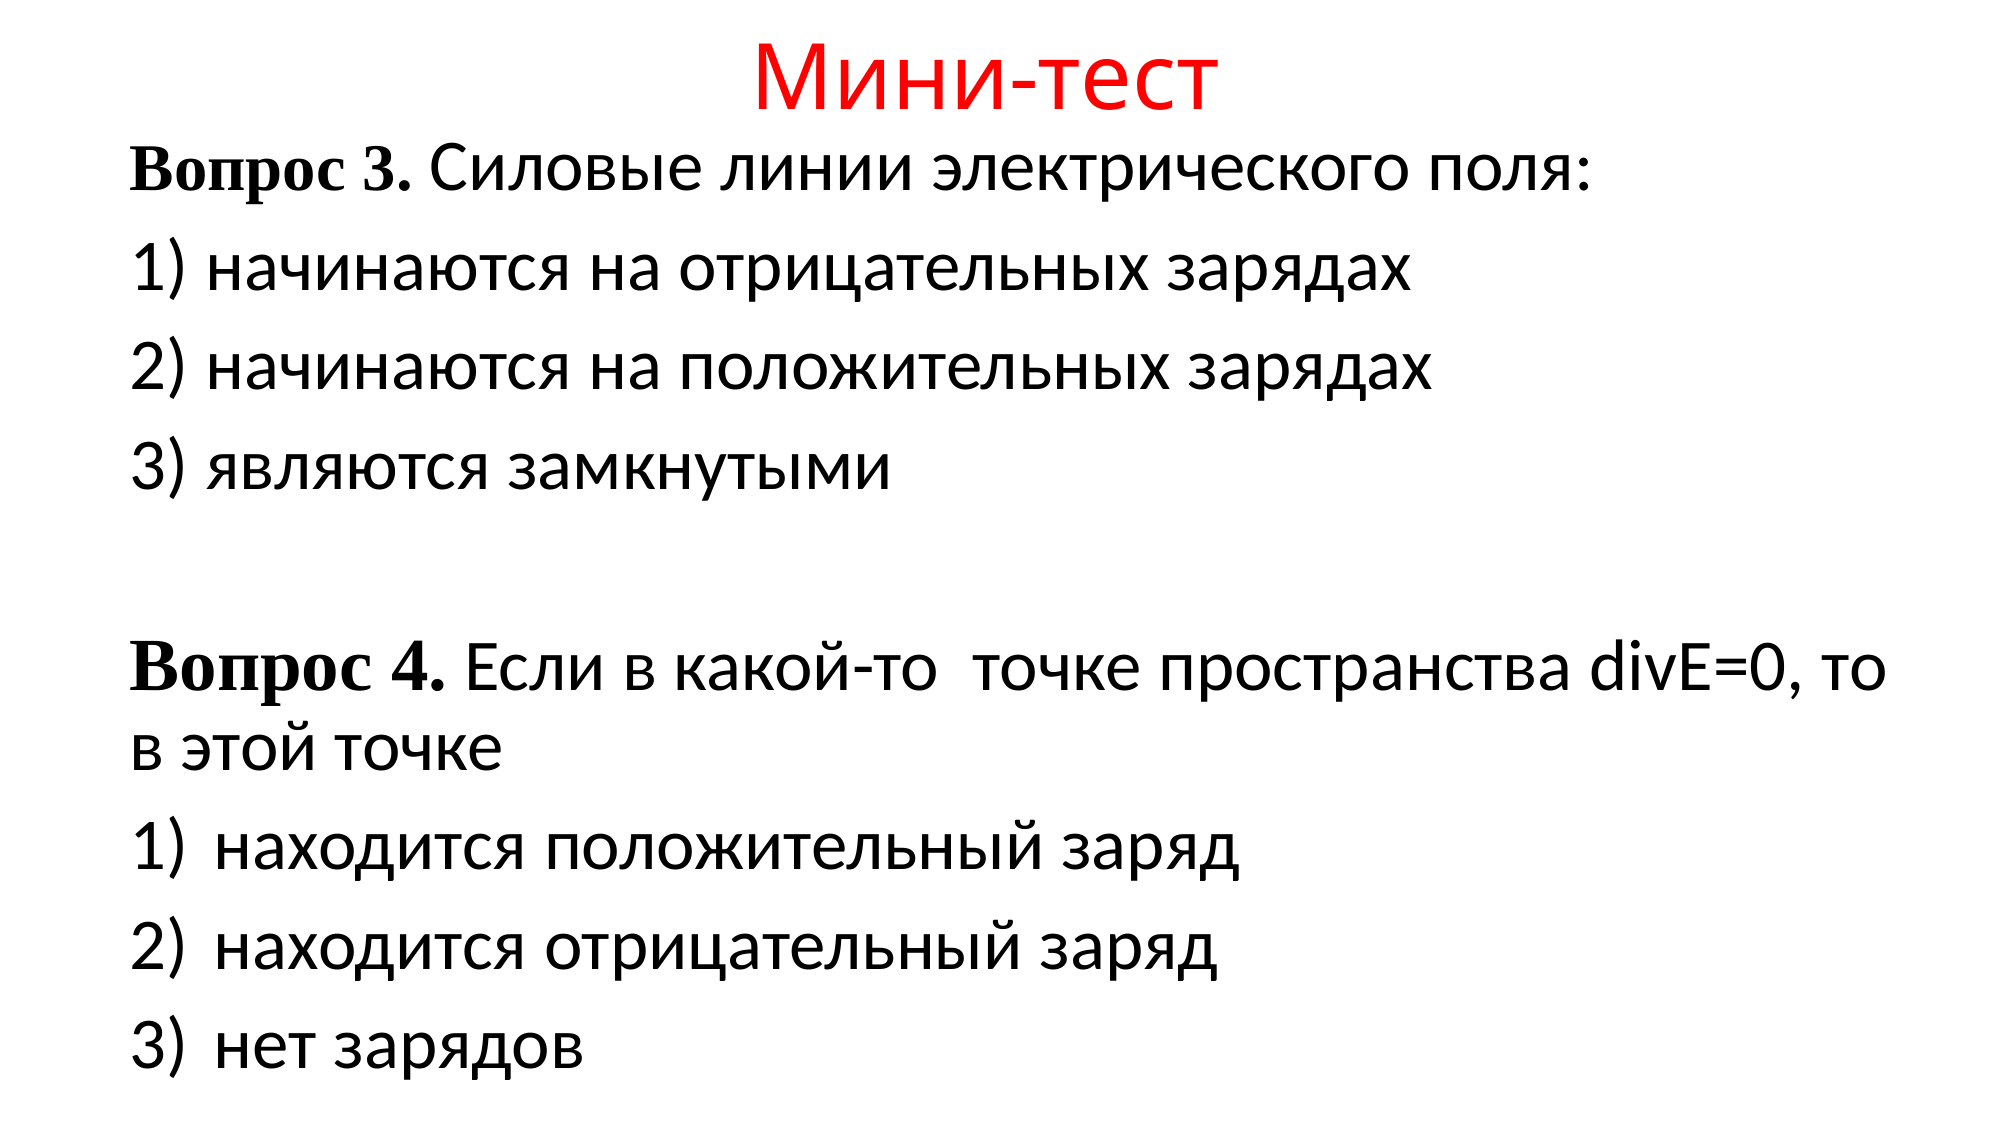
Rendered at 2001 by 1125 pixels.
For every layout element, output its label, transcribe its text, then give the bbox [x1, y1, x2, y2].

title Мини-тест [137, 23, 1833, 120]
list Вопрос 3. Силовые линии электрического поля: 1) начинаются на отрицательных зарядах 2) начинаются на положительных зарядах 3) являются замкнутыми Вопрос 4. Если в какой-то точке пространства divE=0, то в этой точке находится положительный заряд находится отрицательный заряд нет зарядов [114, 120, 1938, 1102]
